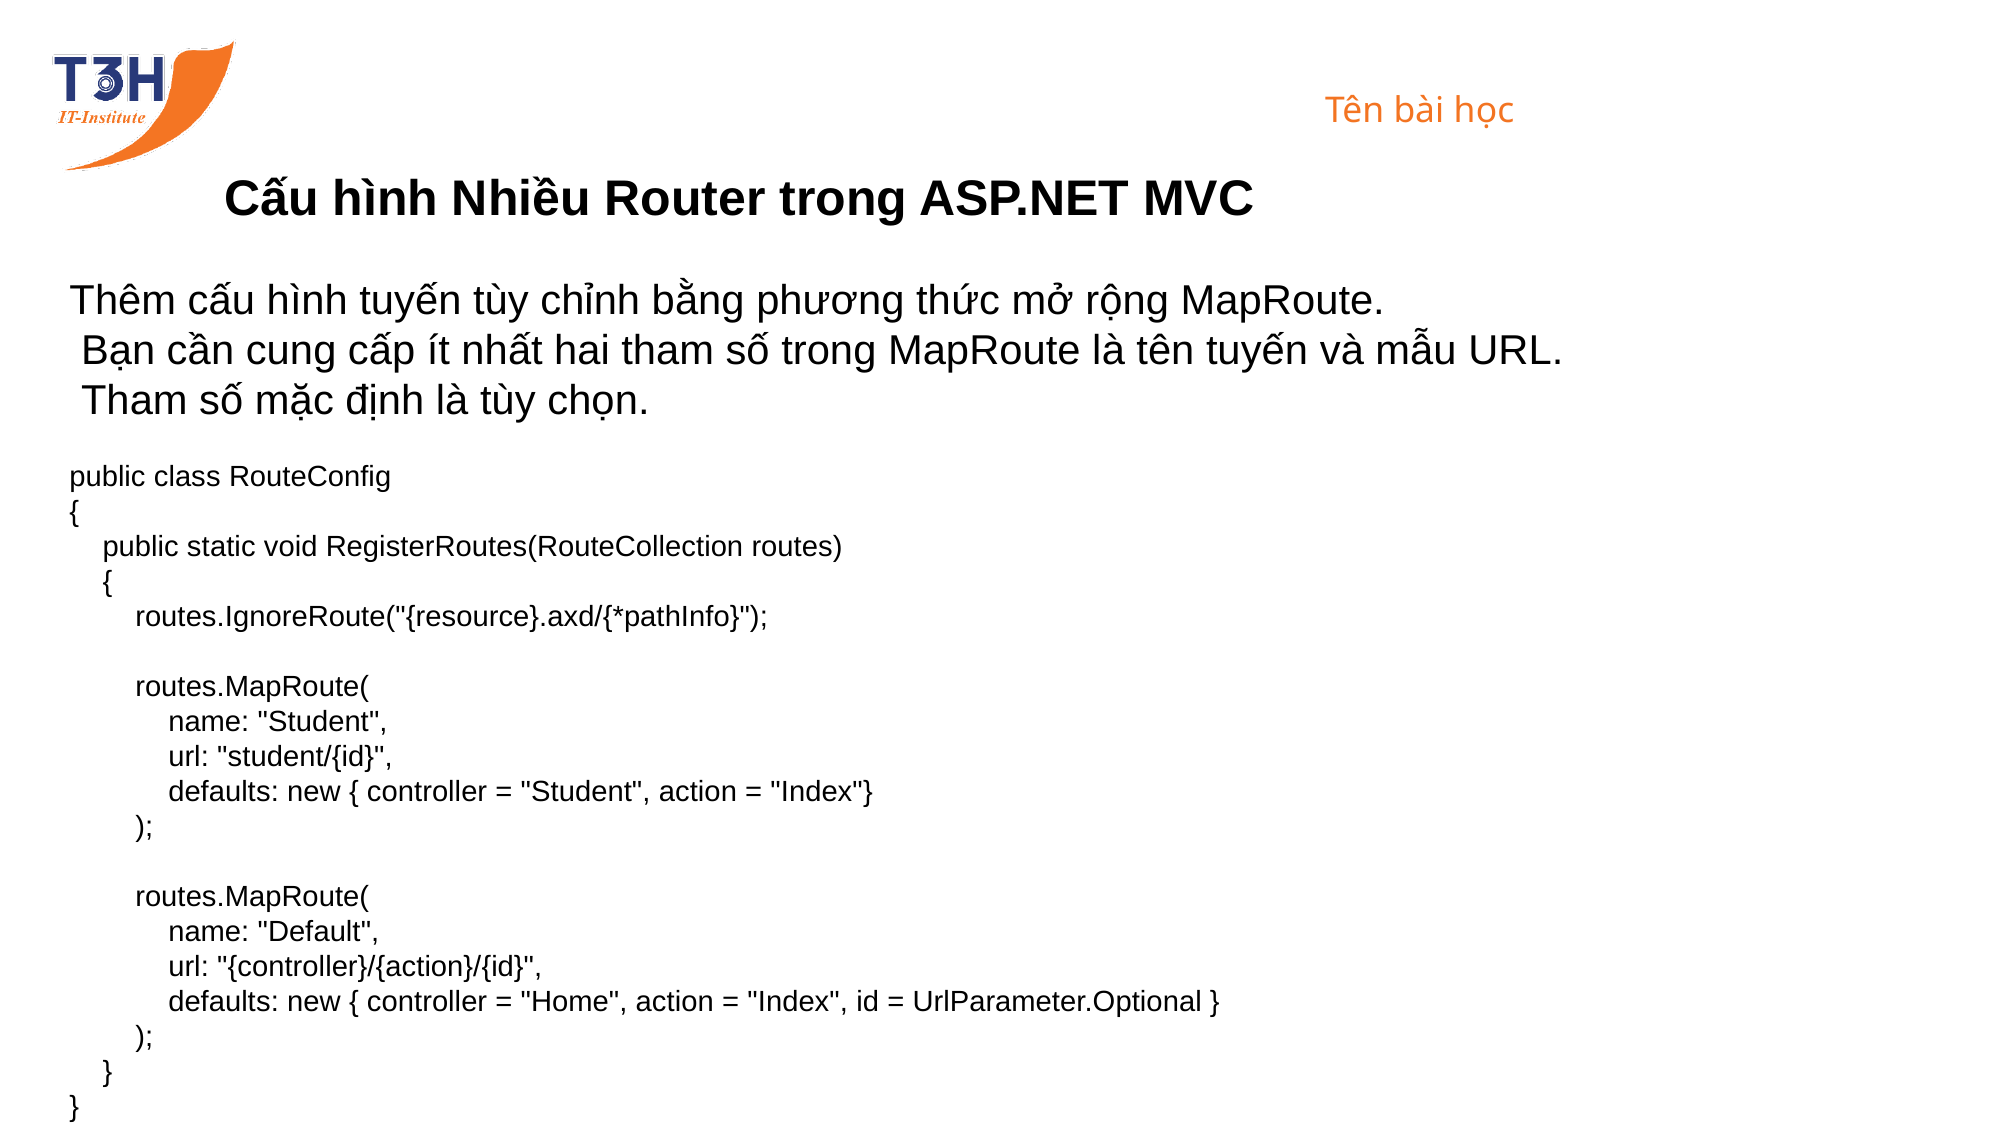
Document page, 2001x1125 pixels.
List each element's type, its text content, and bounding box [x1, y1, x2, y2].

text_box Thêm cấu hình tuyến tùy chỉnh bằng phương thức mở rộng MapRoute. Bạn cần cung cấp ít nhất hai tham số trong MapRoute là tên tuyến và mẫu URL. Tham số mặc định là tùy chọn. public class RouteConfig { public static void RegisterRoutes(RouteCollection routes) { routes.IgnoreRoute("{resource}.axd/{*pathInfo}"); routes.MapRoute( name: "Student", url: "student/{id}", defaults: new { controller = "Student", action = "Index"} ); routes.MapRoute( name: "Default", url: "{controller}/{action}/{id}", defaults: new { controller = "Home", action = "Index", id = UrlParameter.Optional } ); } } [54, 265, 1946, 1125]
text_box Cấu hình Nhiều Router trong ASP.NET MVC [209, 158, 1891, 233]
picture [49, 37, 238, 173]
text_box Tên bài học [1325, 87, 1800, 131]
